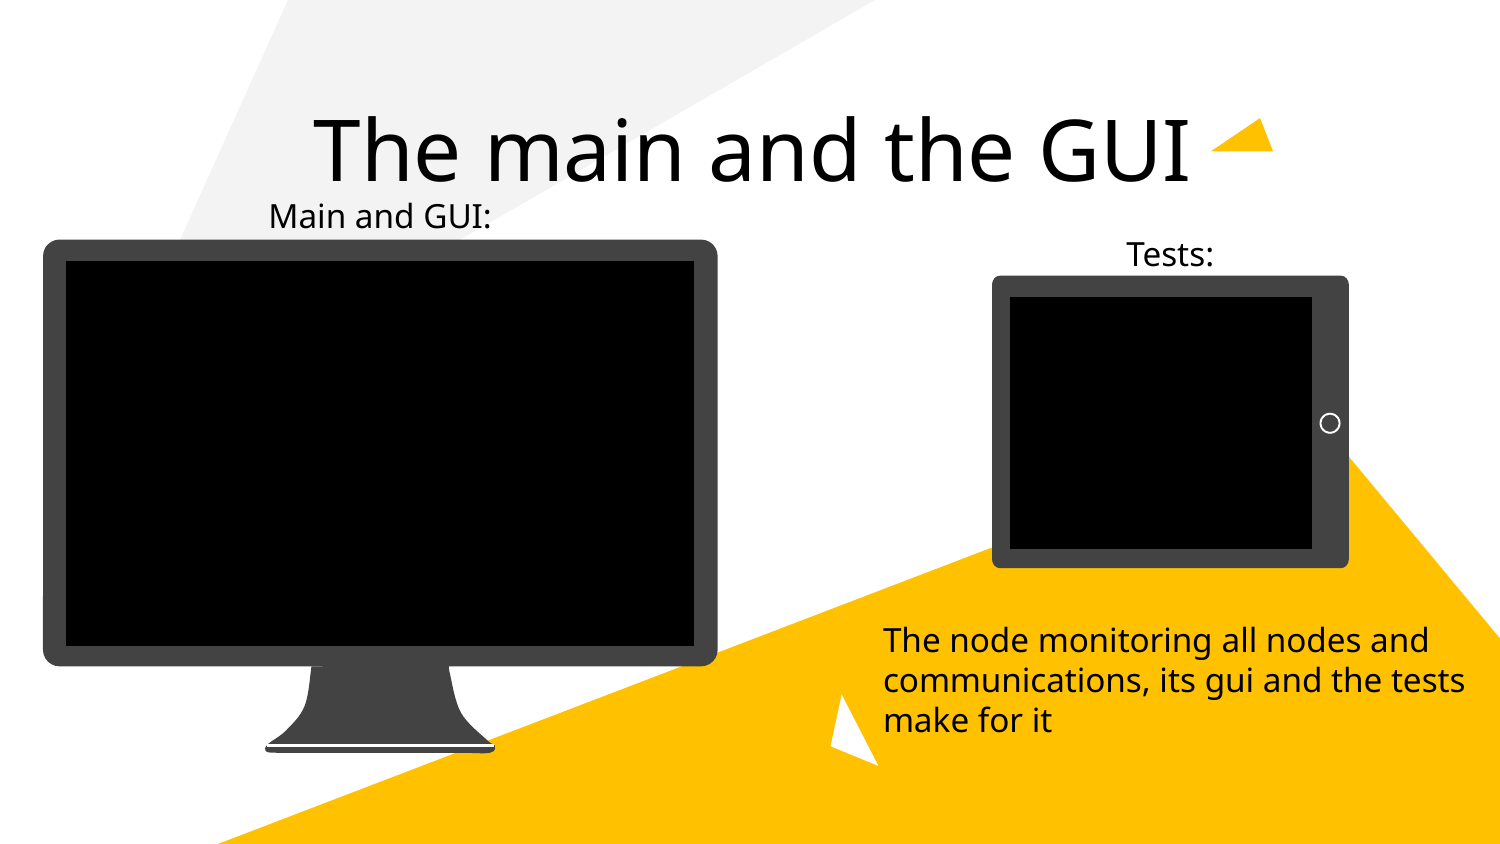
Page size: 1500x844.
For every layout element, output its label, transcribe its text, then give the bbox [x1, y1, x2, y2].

subtitle The node monitoring all nodes and communications, its gui and the tests make for it [868, 604, 1500, 778]
title The main and the GUI [88, 80, 1418, 240]
subtitle Main and GUI: [43, 180, 718, 239]
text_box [1023, 243, 1317, 601]
subtitle Tests: [992, 218, 1349, 289]
text_box [1008, 296, 1018, 550]
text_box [42, 239, 718, 754]
